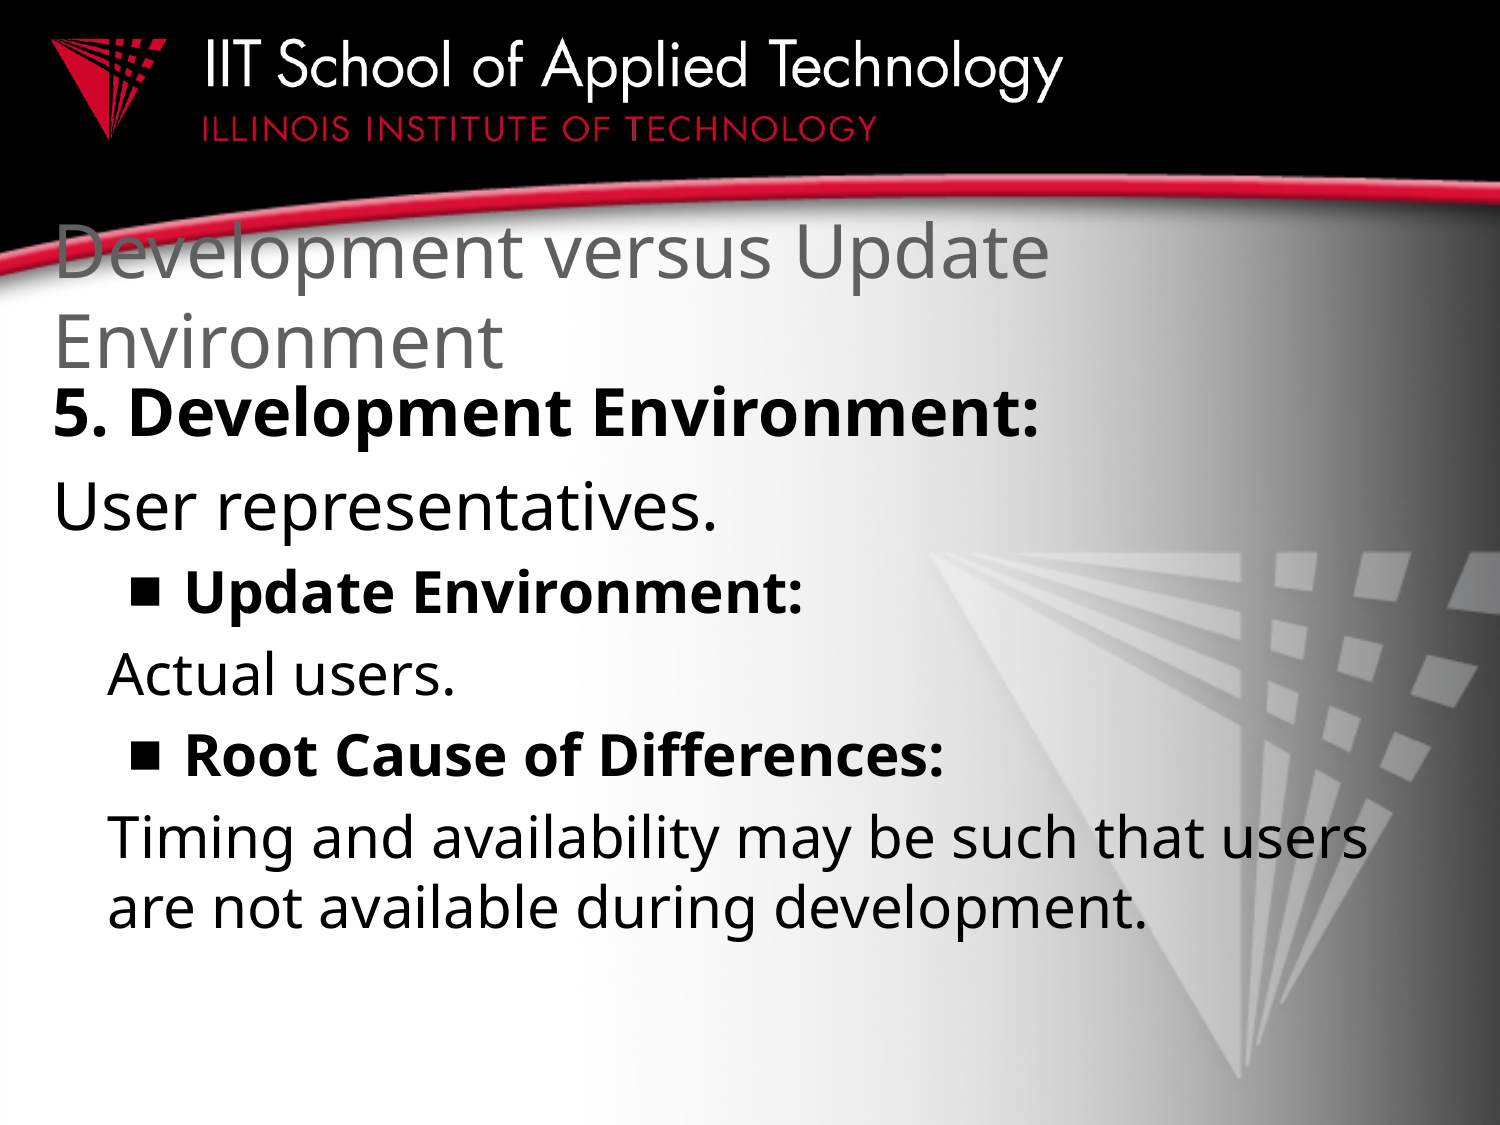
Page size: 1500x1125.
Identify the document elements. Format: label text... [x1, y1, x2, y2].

title Development versus Update Environment [37, 224, 1463, 362]
picture [0, 0, 1500, 1125]
list 5. Development Environment: User representatives. Update Environment: Actual users. Root Cause of Differences: Timing and availability may be such that users are not available during development. [37, 362, 1463, 1101]
